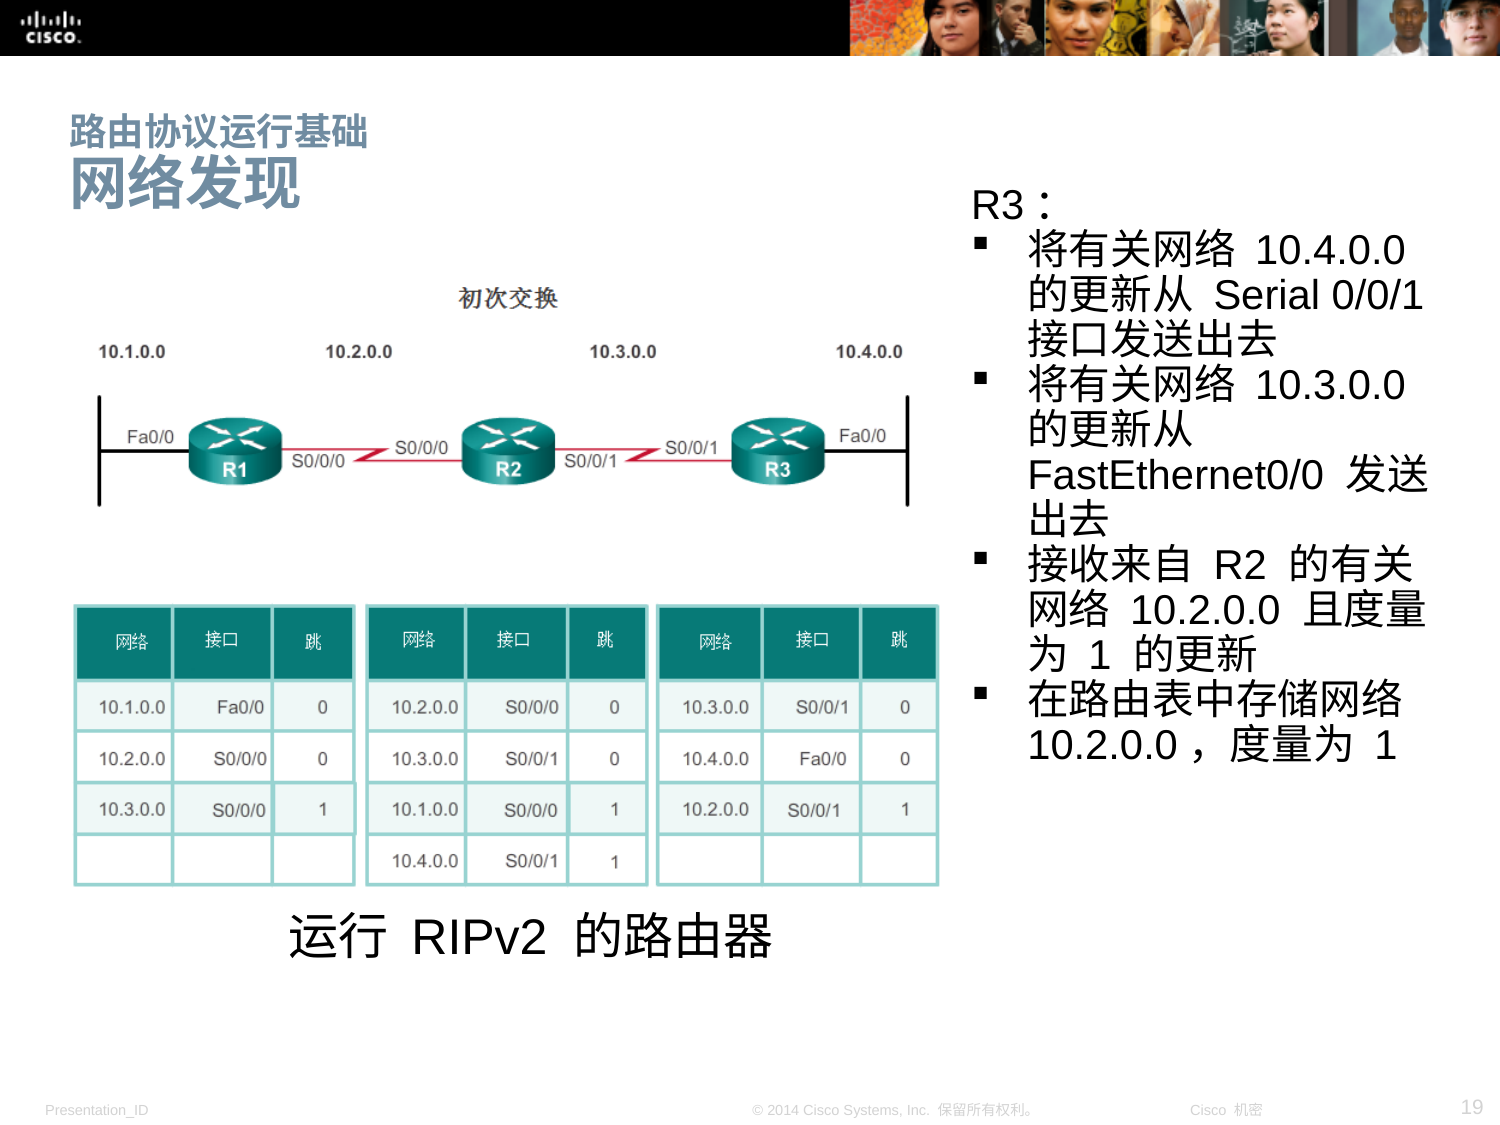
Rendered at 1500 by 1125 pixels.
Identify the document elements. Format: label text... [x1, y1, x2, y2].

picture [70, 268, 949, 895]
text_box 运行 RIPv2 的路由器 [219, 904, 843, 973]
text_box R3： 将有关网络 10.4.0.0 的更新从 Serial 0/0/1 接口发送出去 将有关网络 10.3.0.0 的更新从 FastEthernet0/0 发送出去 接收来自 R2 的有关网络 10.2.0.0 且度量为 1 的更新 在路由表中存储网络 10.2.0.0，度量为 1 [956, 126, 1454, 777]
picture [0, 0, 1500, 56]
title 路由协议运行基础 网络发现 [55, 80, 1444, 224]
